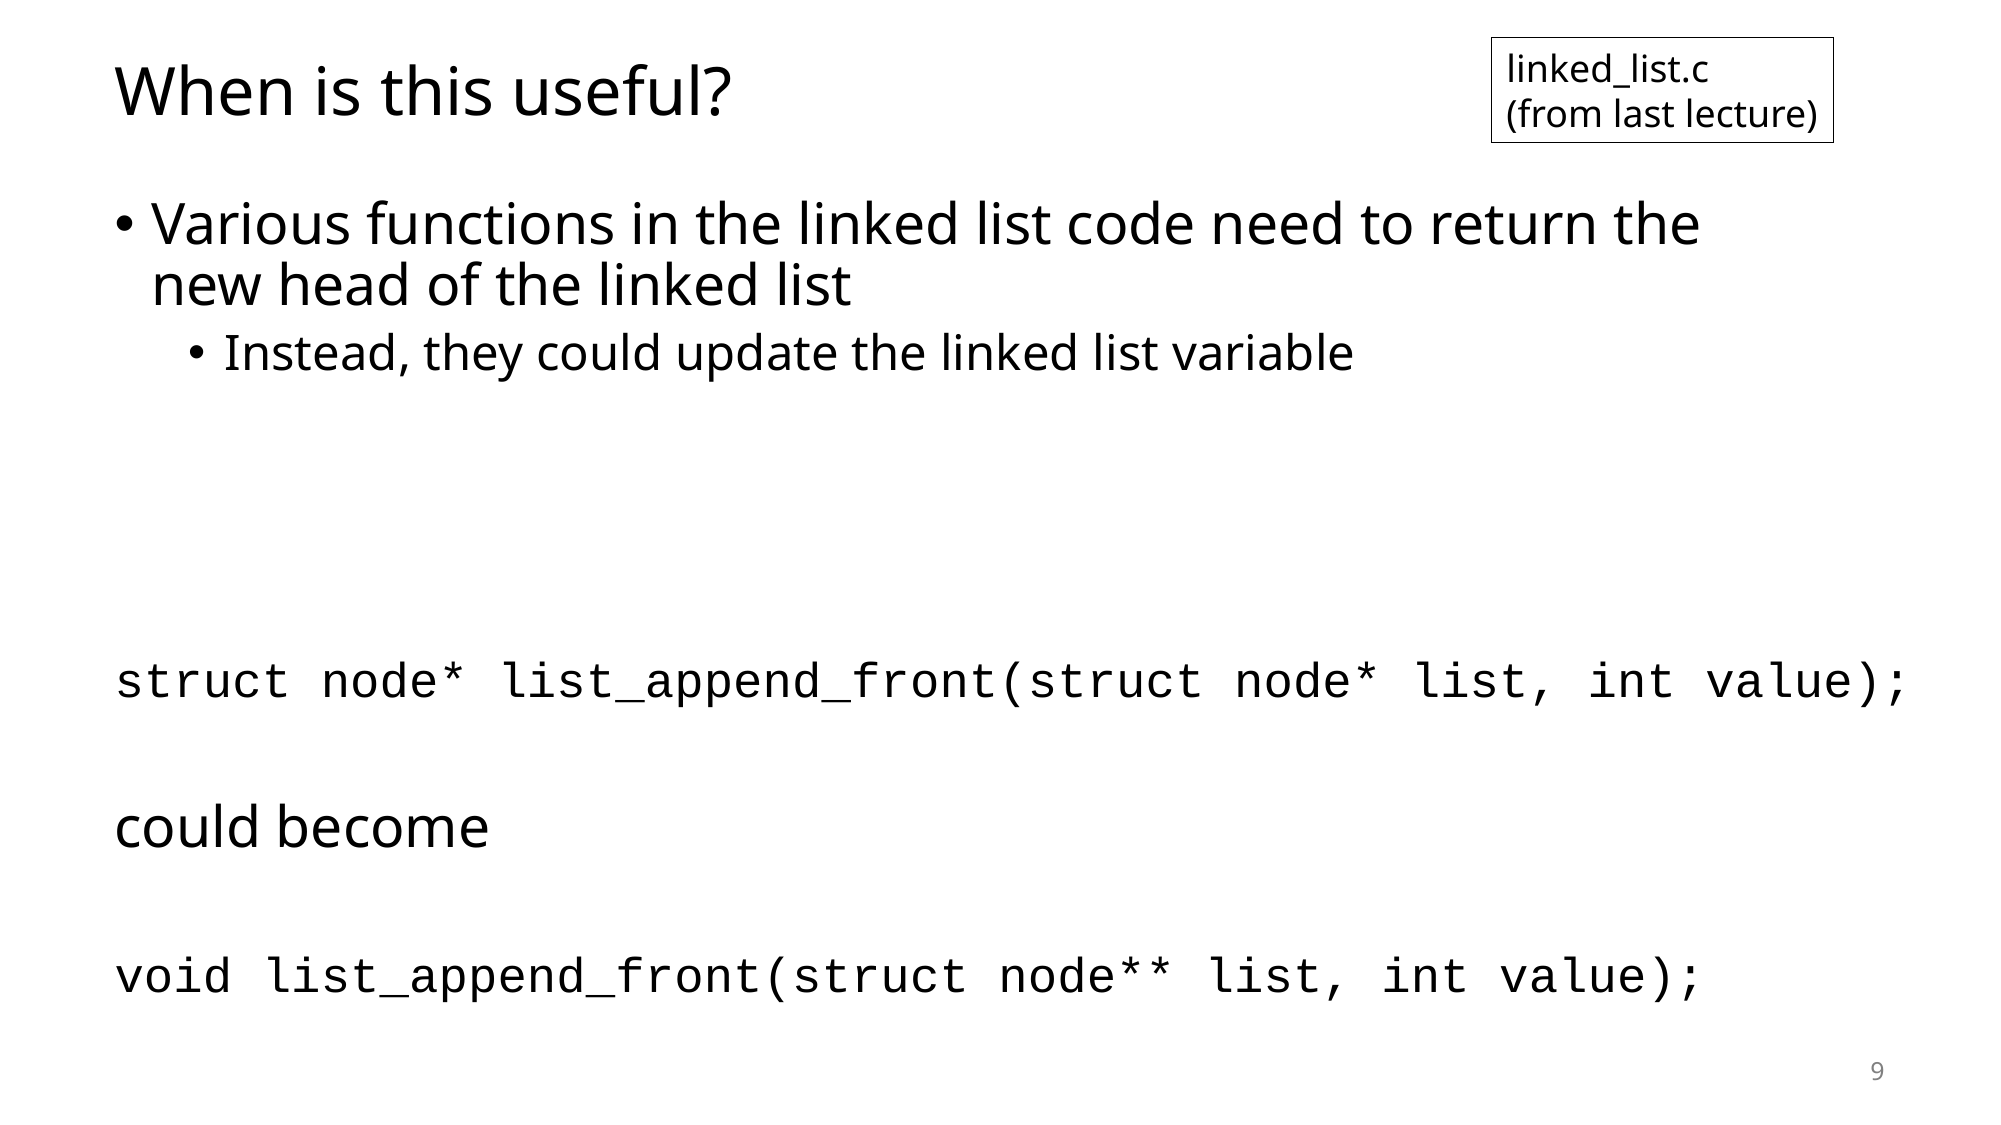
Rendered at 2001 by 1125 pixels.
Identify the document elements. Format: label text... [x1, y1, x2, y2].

list Various functions in the linked list code need to return the new head of the linked list Instead, they could update the linked list variable struct node* list_append_front(struct node* list, int value); could become void list_append_front(struct node** list, int value); [99, 187, 1970, 1013]
slide_number 9 [1749, 1042, 1900, 1103]
title When is this useful? [99, 37, 1900, 150]
text_box linked_list.c (from last lecture) [1491, 37, 1834, 143]
